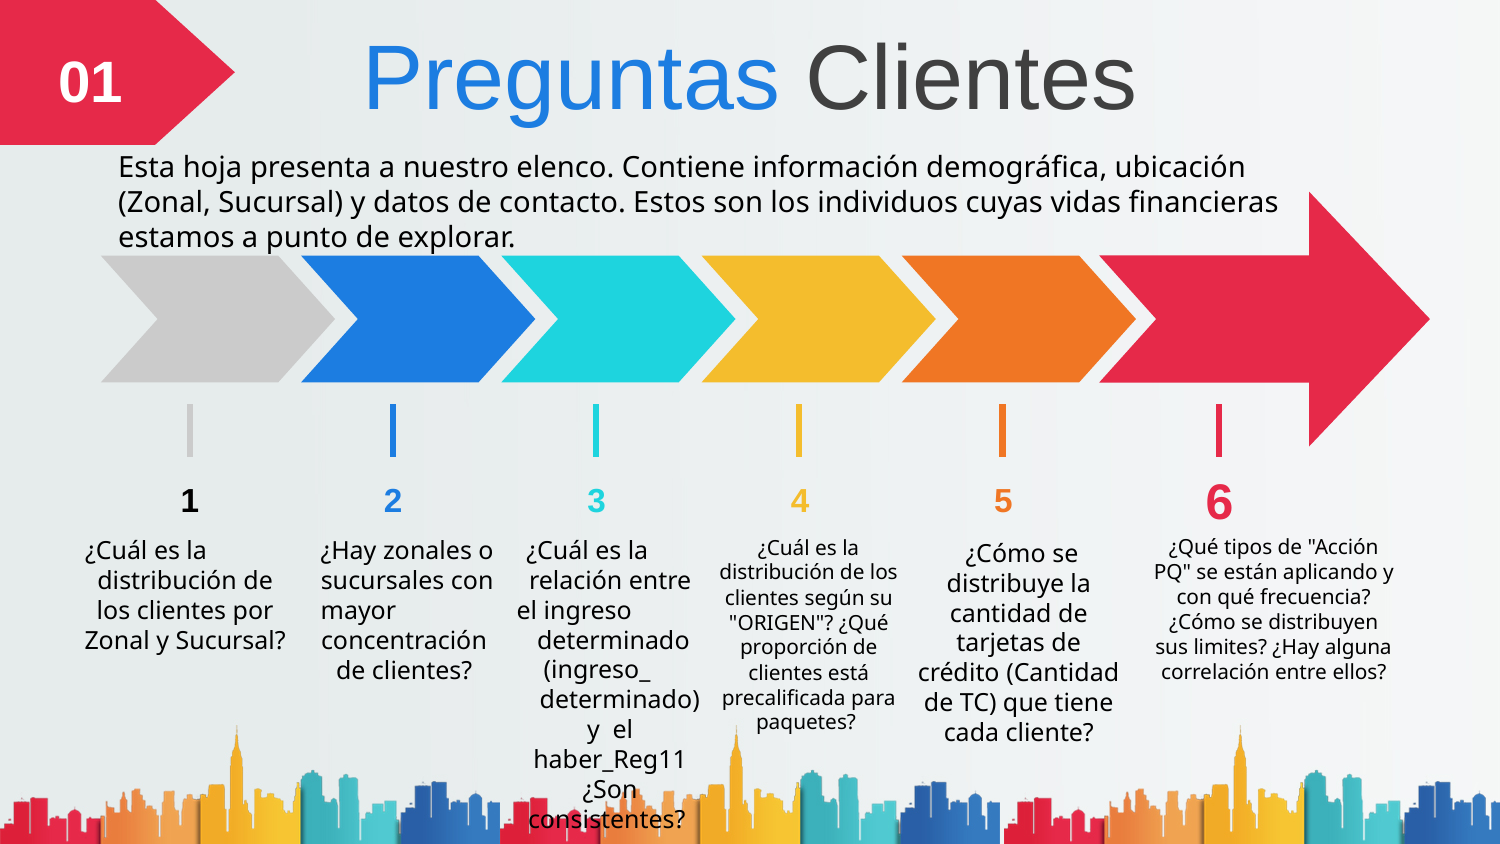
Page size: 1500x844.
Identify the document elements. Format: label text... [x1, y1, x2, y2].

text_box 2 [310, 479, 477, 520]
text_box 4 [717, 479, 883, 520]
text_box 6 [1136, 469, 1303, 526]
text_box 5 [920, 479, 1087, 520]
text_box ¿Cuál es la distribución de los clientes por Zonal y Sucursal? [68, 526, 301, 662]
text_box 01 [43, 43, 144, 114]
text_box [100, 191, 1431, 447]
title Preguntas Clientes [160, 0, 1500, 146]
text_box 1 [106, 479, 273, 520]
text_box ¿Cuál es la distribución de los clientes según su "ORIGEN"? ¿Qué proporción de clientes está precalificada para paquetes? [703, 526, 914, 742]
text_box 3 [513, 479, 680, 520]
picture [0, 146, 1500, 844]
text_box Esta hoja presenta a nuestro elenco. Contiene información demográfica, ubicación (Zonal, Sucursal) y datos de contacto. Estos son los individuos cuyas vidas financieras estamos a punto de explorar. [103, 140, 1309, 190]
text_box ¿Cómo se distribuye la cantidad de tarjetas de crédito (Cantidad de TC) que tiene cada cliente? [901, 529, 1136, 755]
text_box [0, 0, 237, 147]
text_box ¿Hay zonales o sucursales con mayor concentración de clientes? [301, 526, 501, 692]
text_box ¿Cuál es la relación entre el ingreso determinado (ingreso_ determinado) y el haber_Reg11 ¿Son consistentes? [501, 526, 720, 842]
text_box ¿Qué tipos de "Acción PQ" se están aplicando y con qué frecuencia? ¿Cómo se distribuyen sus limites? ¿Hay alguna correlación entre ellos? [1135, 526, 1412, 691]
